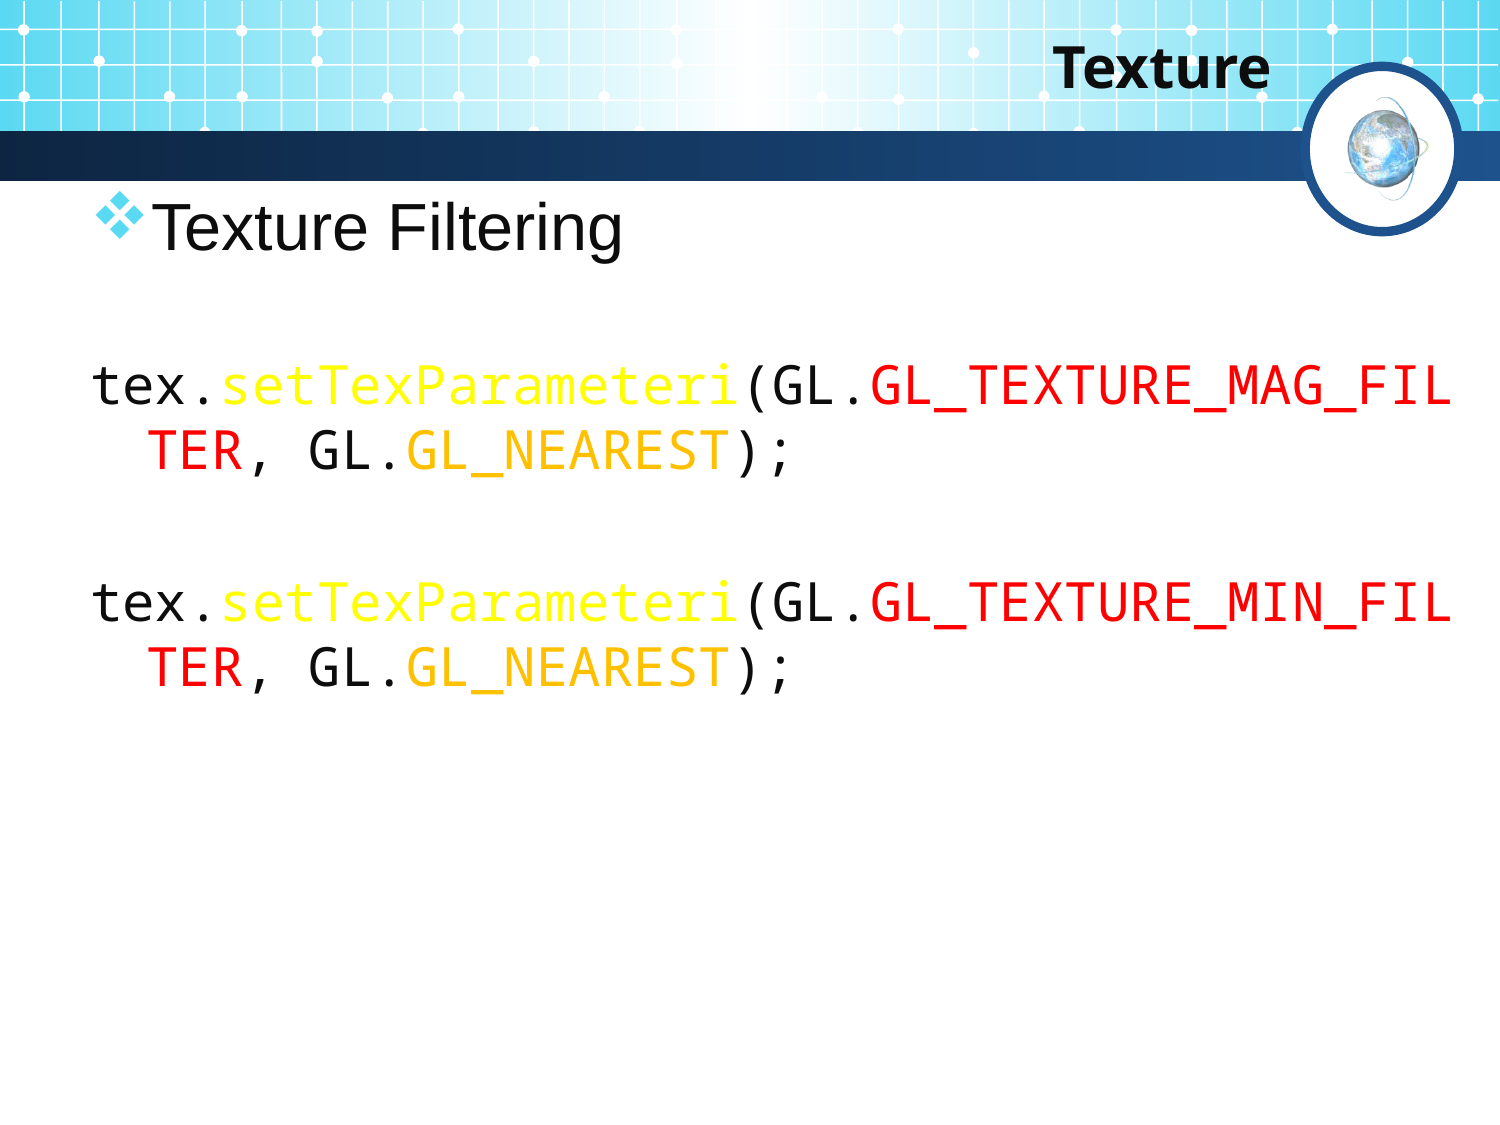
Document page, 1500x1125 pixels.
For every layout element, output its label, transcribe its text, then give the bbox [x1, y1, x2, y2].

list Texture Filtering tex.setTexParameteri(GL.GL_TEXTURE_MAG_FILTER, GL.GL_NEAREST); tex.setTexParameteri(GL.GL_TEXTURE_MIN_FILTER, GL.GL_NEAREST); [74, 176, 1476, 1038]
picture [1310, 72, 1454, 176]
title Texture [74, 0, 1288, 131]
